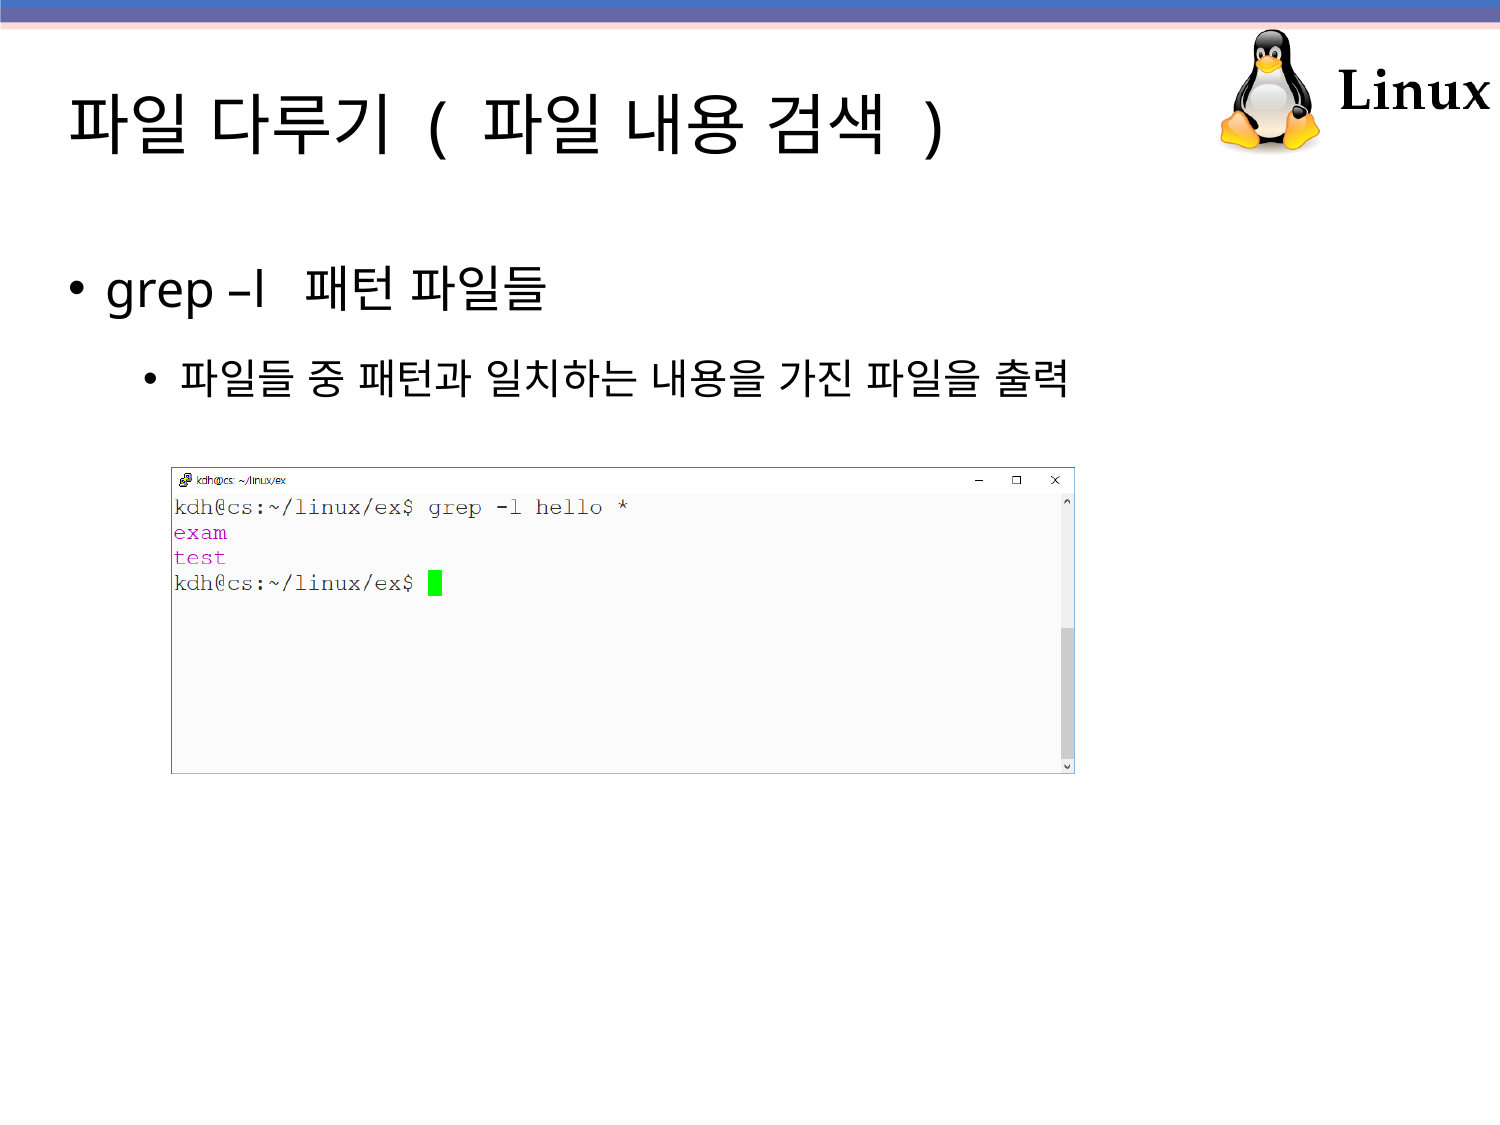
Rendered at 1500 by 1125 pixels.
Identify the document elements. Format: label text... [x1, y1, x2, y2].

title 파일 다루기 ( 파일 내용 검색 ) [53, 59, 1436, 197]
picture [171, 467, 1075, 774]
list grep –l 패턴 파일들 파일들 중 패턴과 일치하는 내용을 가진 파일을 출력 [53, 219, 1436, 1094]
picture [1210, 30, 1498, 162]
